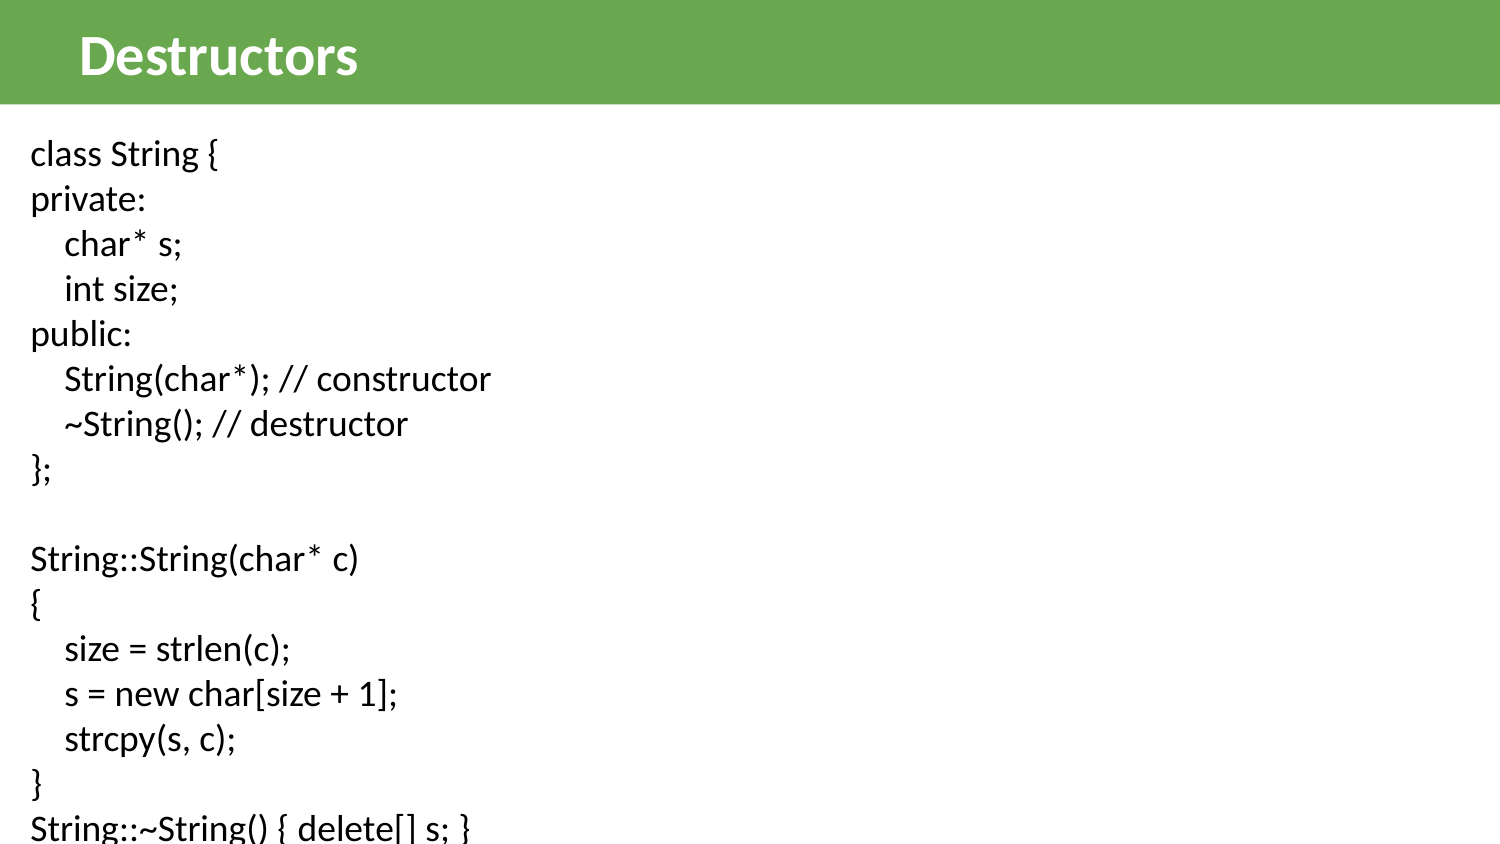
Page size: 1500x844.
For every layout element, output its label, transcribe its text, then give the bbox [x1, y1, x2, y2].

text_box class String { private: char* s; int size; public: String(char*); // constructor ~String(); // destructor }; String::String(char* c) { size = strlen(c); s = new char[size + 1]; strcpy(s, c); } String::~String() { delete[] s; } [15, 114, 1484, 794]
text_box Destructors [63, 15, 1203, 80]
